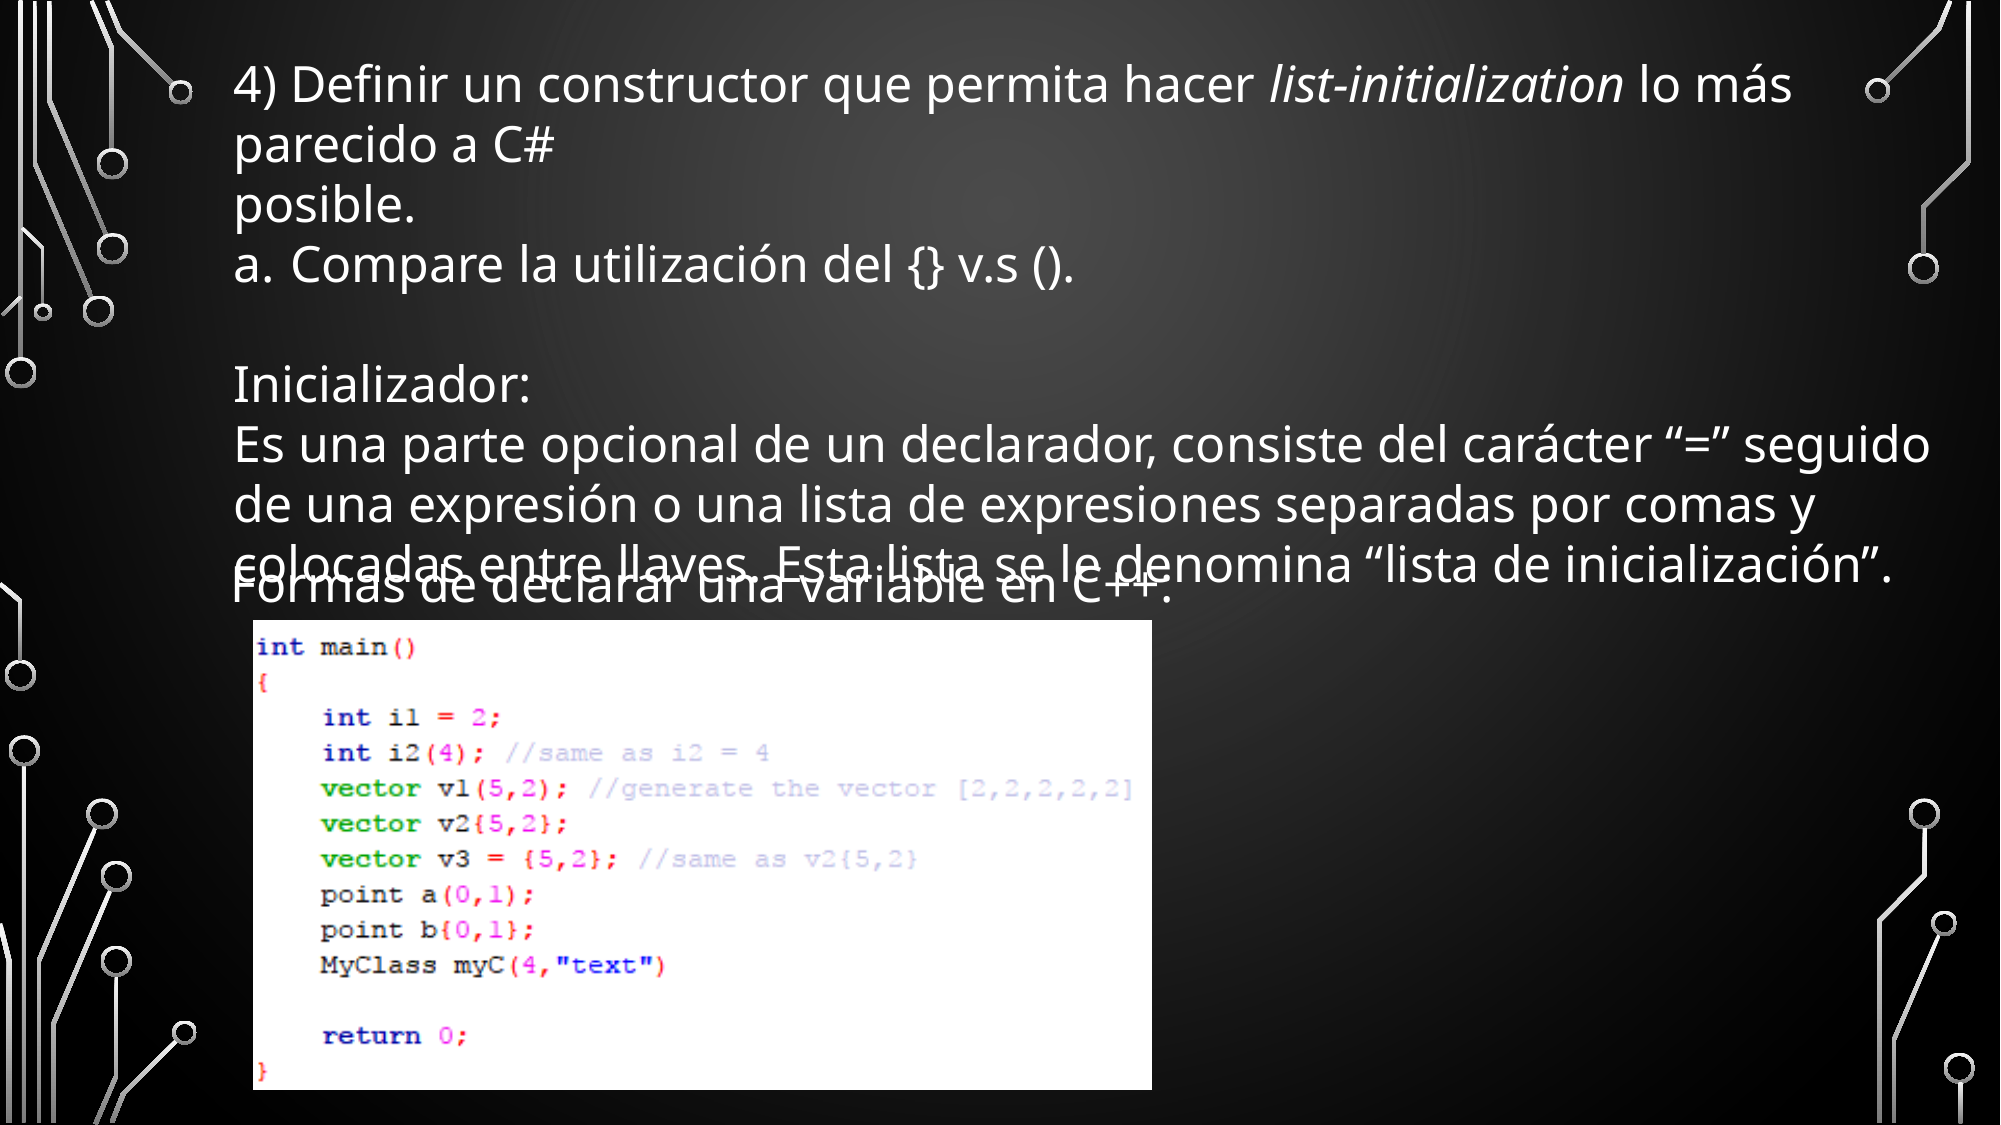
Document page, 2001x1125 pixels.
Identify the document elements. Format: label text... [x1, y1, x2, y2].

picture [253, 620, 1152, 1091]
text_box Formas de declarar una variable en C++: [215, 544, 1426, 620]
text_box 4) Definir un constructor que permita hacer list-initialization lo más parecido a C# posible. Compare la utilización del {} v.s (). Inicializador: Es una parte opcional de un declarador, consiste del carácter “=” seguido de una expresión o una lista de expresiones separadas por comas y colocadas entre llaves. Esta lista se le denomina “lista de inicialización”. [219, 44, 2000, 700]
